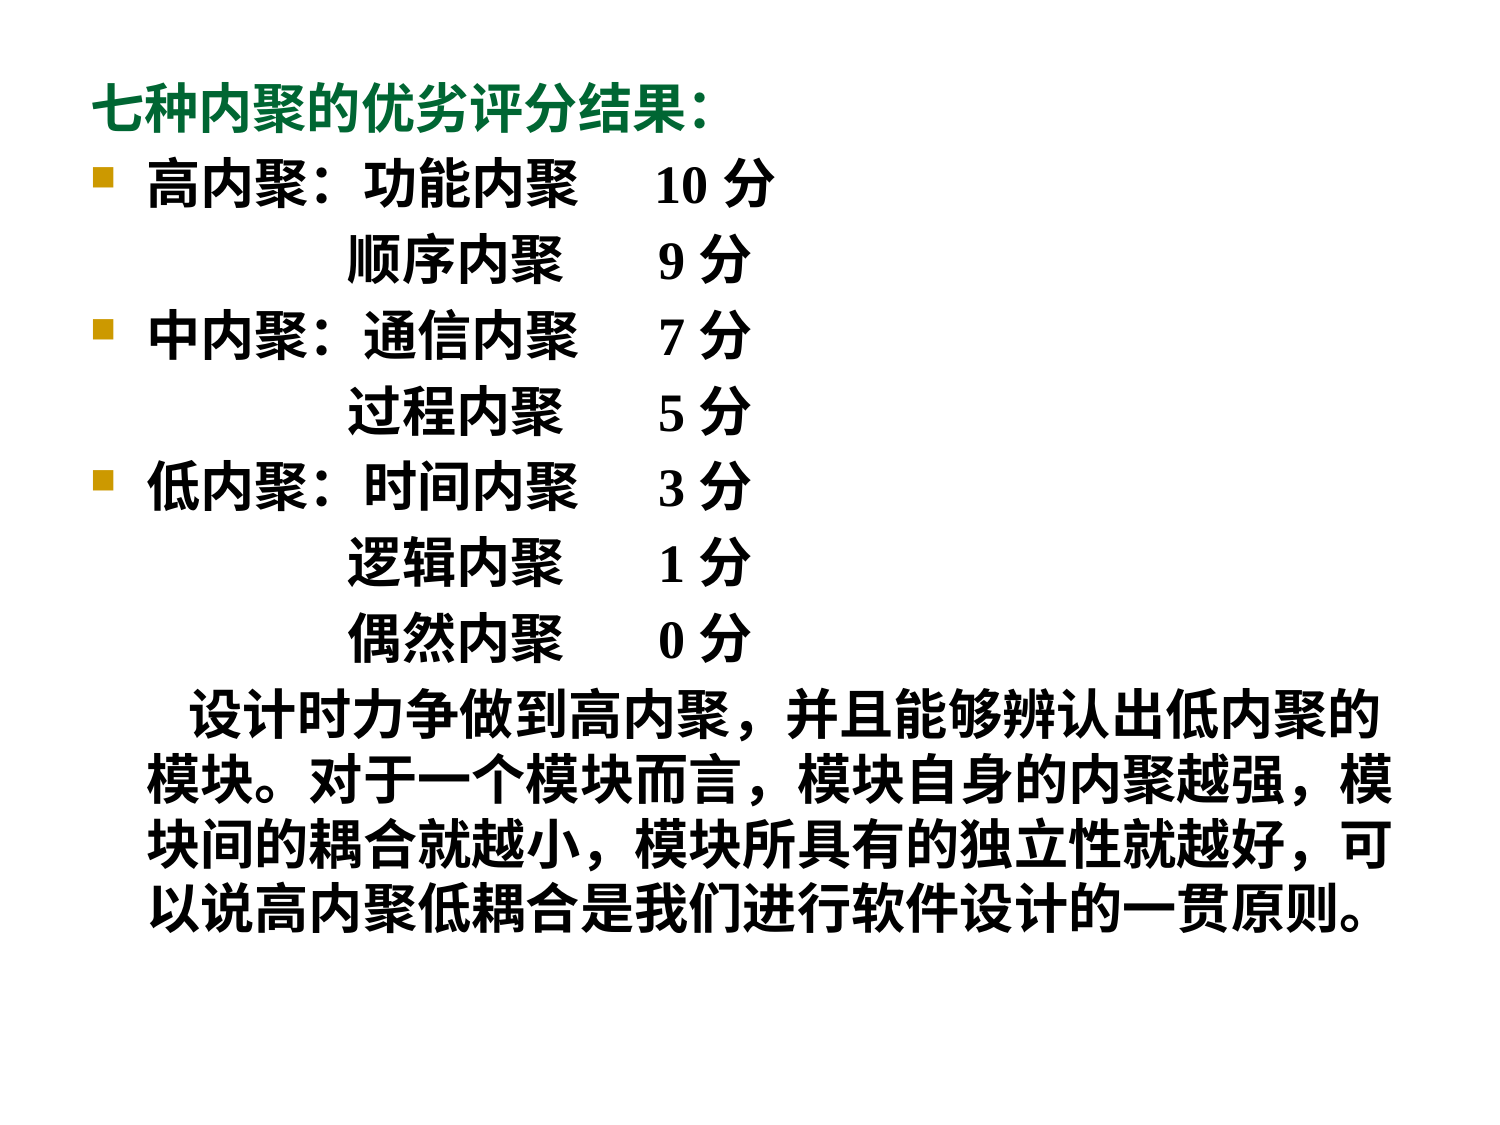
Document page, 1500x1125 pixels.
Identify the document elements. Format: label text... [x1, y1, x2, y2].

list 七种内聚的优劣评分结果： 高内聚：功能内聚 10分 顺序内聚 9分 中内聚：通信内聚 7分 过程内聚 5分 低内聚：时间内聚 3分 逻辑内聚 1分 偶然内聚 0分 设计时力争做到高内聚，并且能够辨认出低内聚的模块。对于一个模块而言，模块自身的内聚越强，模块间的耦合就越小，模块所具有的独立性就越好，可以说高内聚低耦合是我们进行软件设计的一贯原则。 [75, 66, 1425, 1006]
